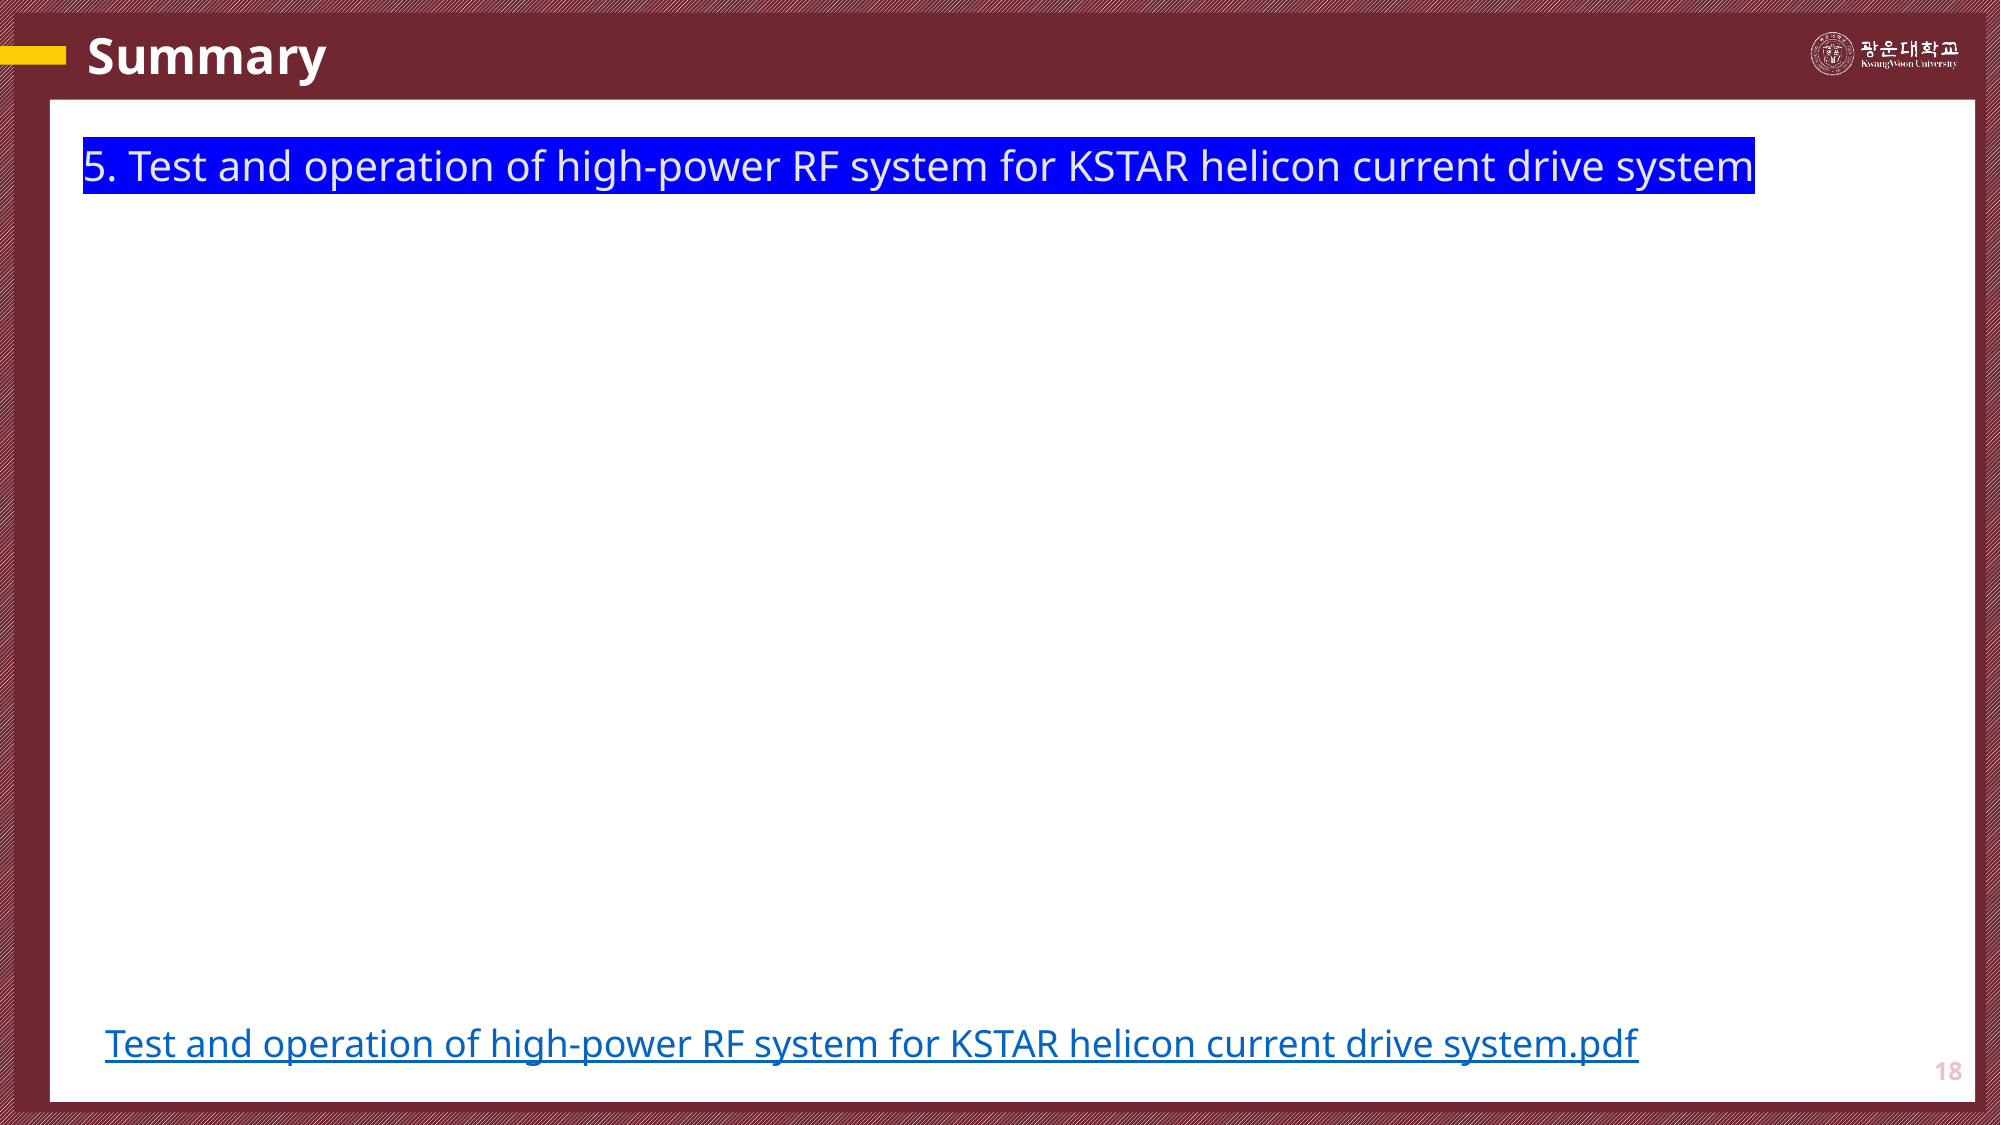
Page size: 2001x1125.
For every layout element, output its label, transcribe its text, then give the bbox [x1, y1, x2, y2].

title Summary [72, 23, 1780, 93]
picture [1793, 23, 1976, 84]
text_box 5. Test and operation of high-power RF system for KSTAR helicon current drive system [67, 132, 1770, 198]
text_box Test and operation of high-power RF system for KSTAR helicon current drive system.pdf [90, 1012, 1654, 1079]
slide_number 18 [1412, 1042, 1978, 1103]
